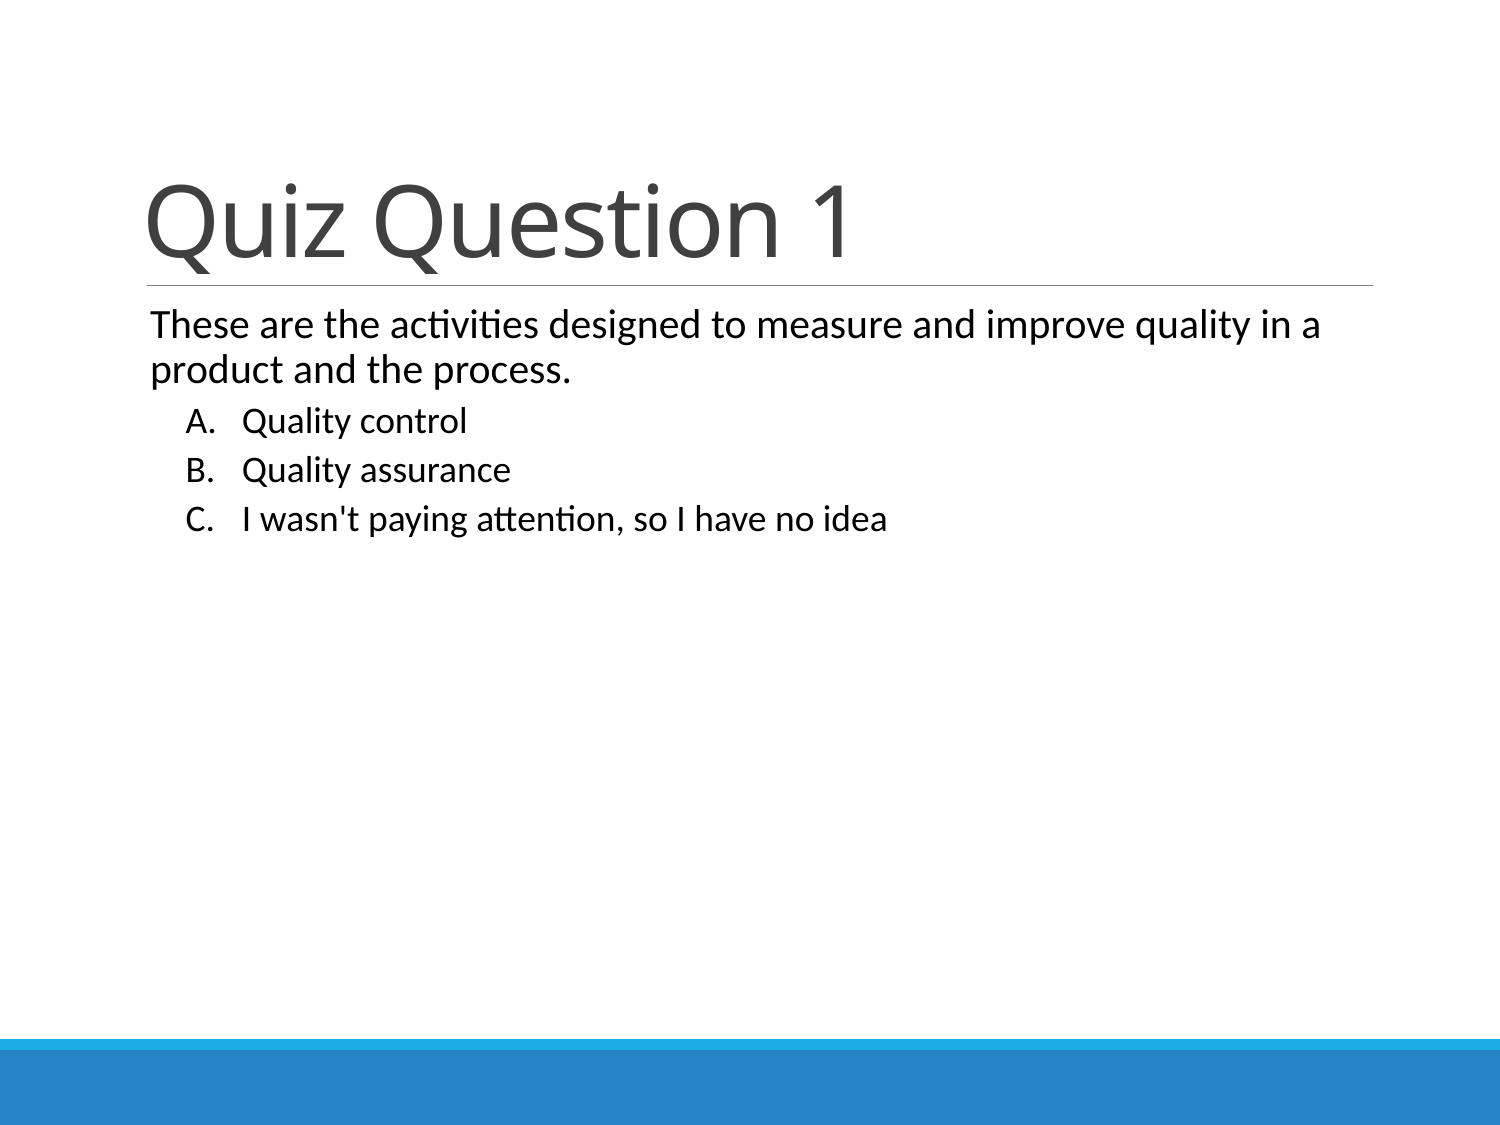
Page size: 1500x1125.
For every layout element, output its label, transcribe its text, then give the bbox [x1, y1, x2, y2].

list These are the activities designed to measure and improve quality in a product and the process. Quality control Quality assurance I wasn't paying attention, so I have no idea [134, 302, 1373, 964]
title Quiz Question 1 [134, 46, 1373, 286]
